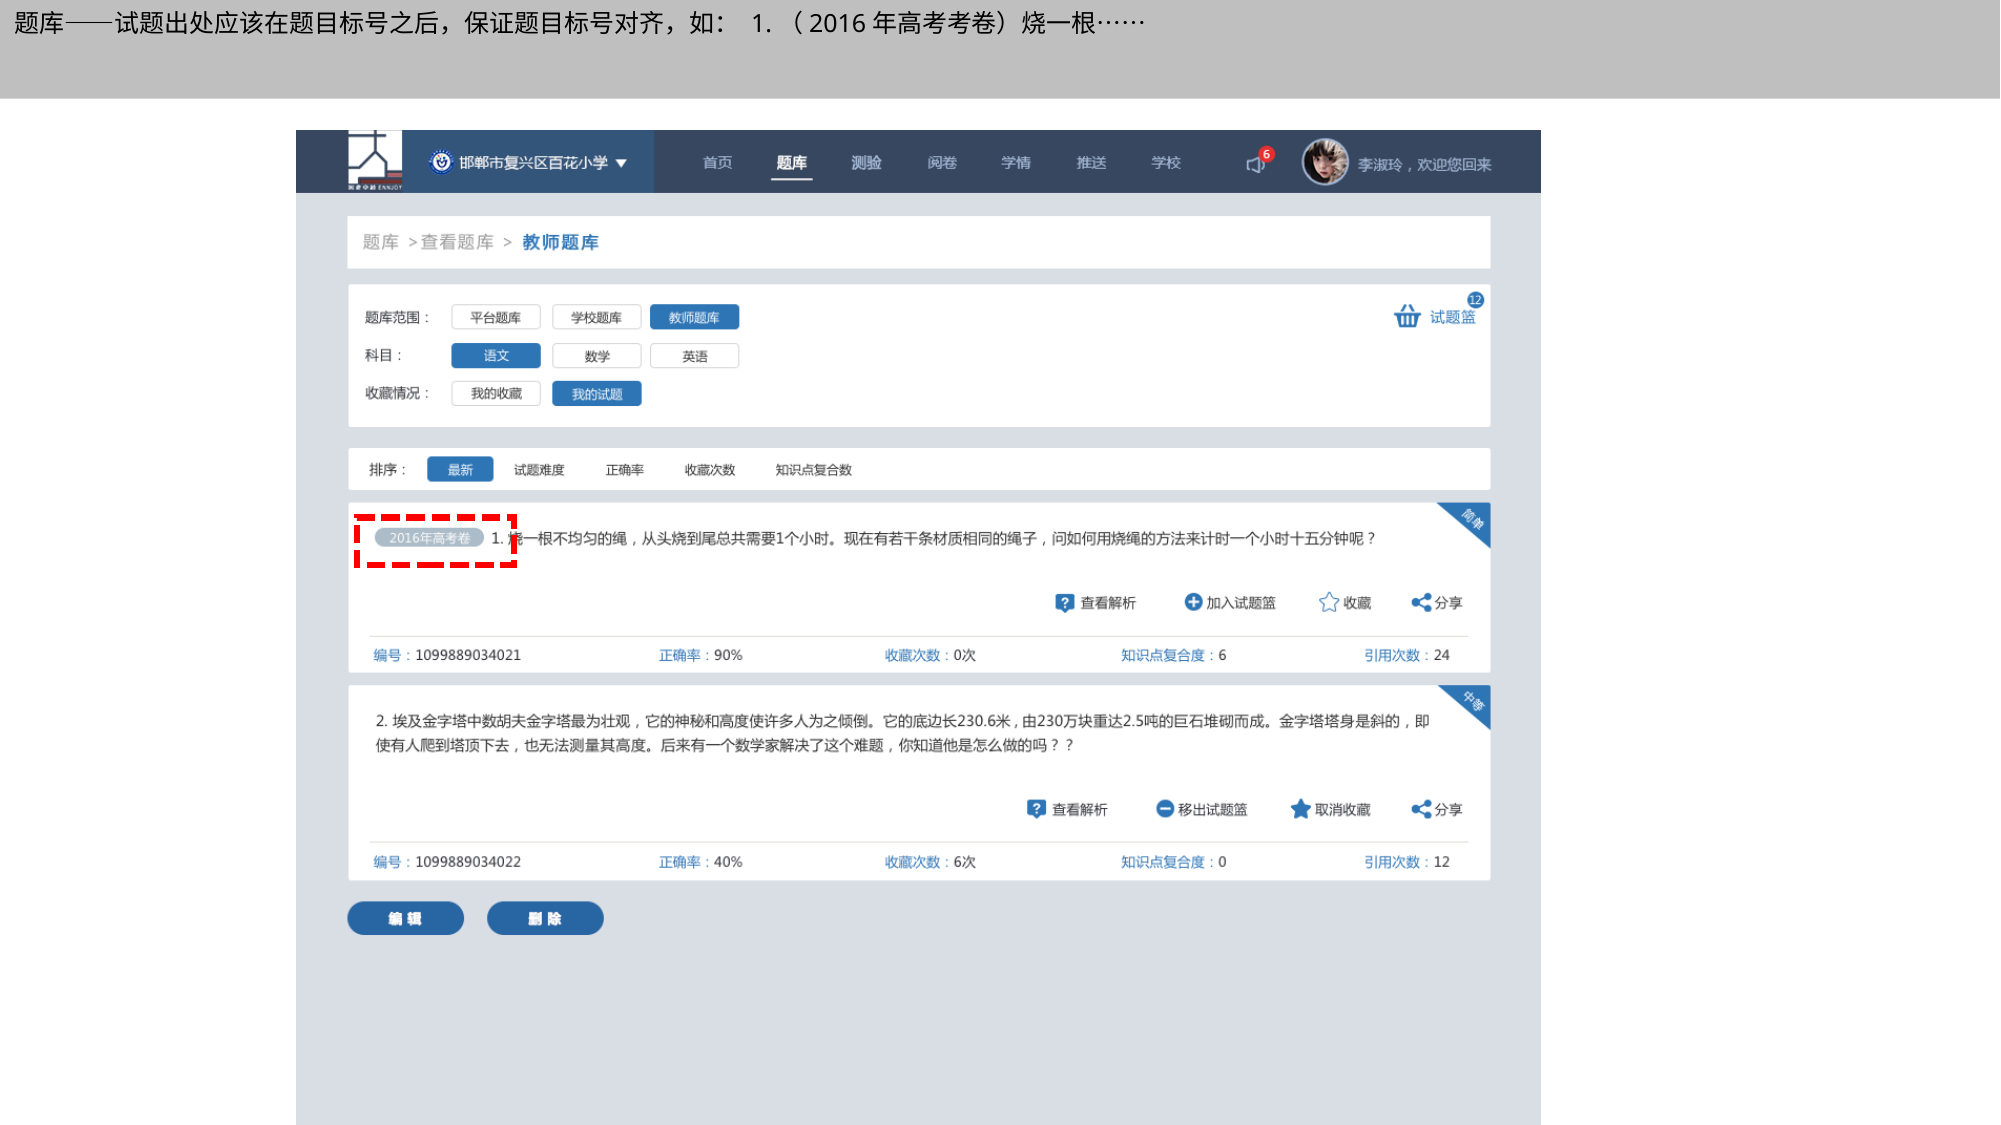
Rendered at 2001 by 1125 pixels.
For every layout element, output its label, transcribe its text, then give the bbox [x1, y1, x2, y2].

text_box 题库——试题出处应该在题目标号之后，保证题目标号对齐，如： 1.（2016年高考考卷）烧一根…… [0, 0, 2000, 100]
picture [296, 130, 1541, 1125]
